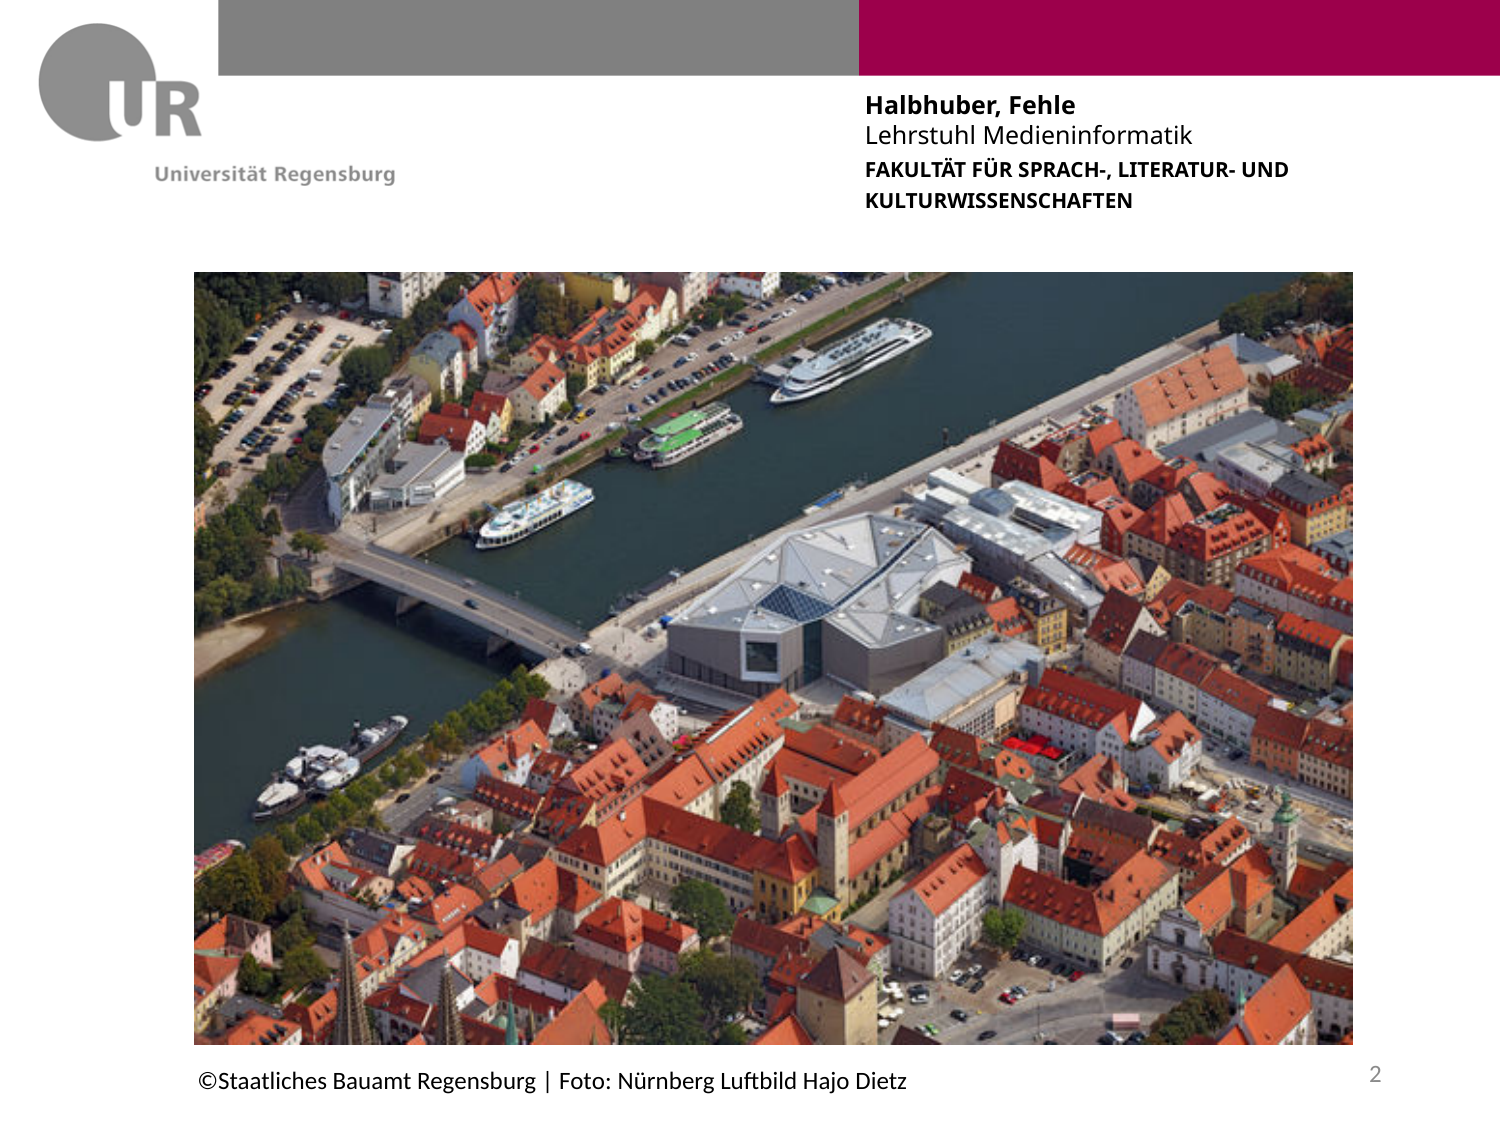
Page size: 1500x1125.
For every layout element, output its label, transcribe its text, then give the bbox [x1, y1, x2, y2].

slide_number 2 [1059, 1042, 1397, 1103]
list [194, 272, 1353, 1045]
text_box ©Staatliches Bauamt Regensburg | Foto: Nürnberg Luftbild Hajo Dietz [182, 1057, 929, 1102]
picture [17, 18, 419, 209]
